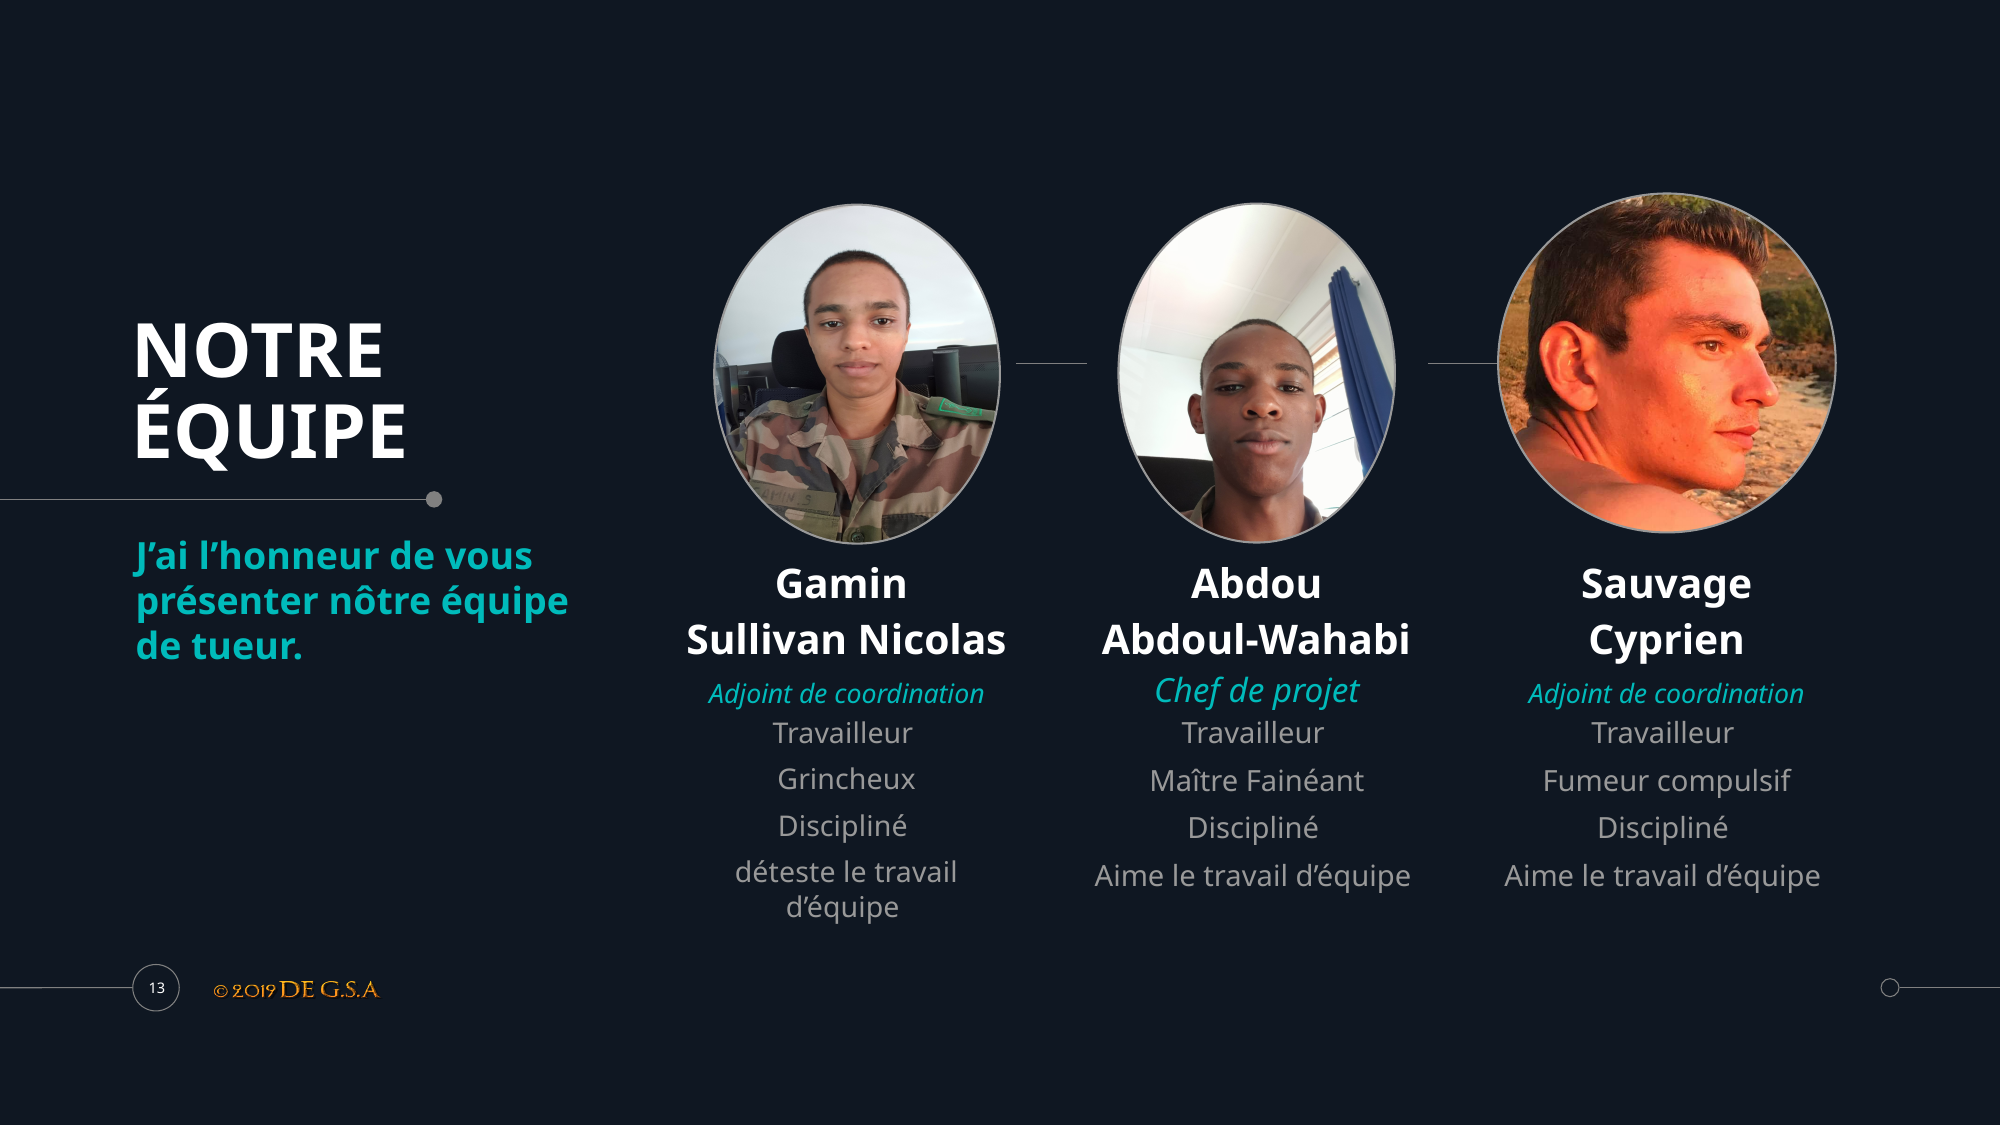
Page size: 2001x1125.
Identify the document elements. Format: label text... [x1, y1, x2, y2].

list J’ai l’honneur de vous présenter nôtre équipe de tueur. [135, 532, 600, 877]
list Sauvage Cyprien [1497, 562, 1837, 663]
picture [1498, 193, 1836, 533]
list Travailleur Fumeur compulsif Discipliné Aime le travail d’équipe [1497, 714, 1837, 925]
list Travailleur Maître Fainéant Discipliné Aime le travail d’équipe [1087, 714, 1427, 925]
list Abdou Abdoul-Wahabi [1087, 562, 1427, 663]
picture [208, 976, 386, 1002]
picture [1087, 205, 1427, 541]
title NOTRE ÉQUIPE [131, 263, 596, 475]
list Chef de projet [1087, 663, 1427, 710]
slide_number 13 [127, 964, 186, 1014]
picture [687, 206, 1027, 542]
list Gamin Sullivan Nicolas [677, 562, 1017, 663]
list Travailleur Grincheux Discipliné déteste le travail d’équipe [677, 714, 1017, 925]
list Adjoint de coordination [1497, 663, 1837, 710]
list Adjoint de coordination [677, 663, 1017, 710]
